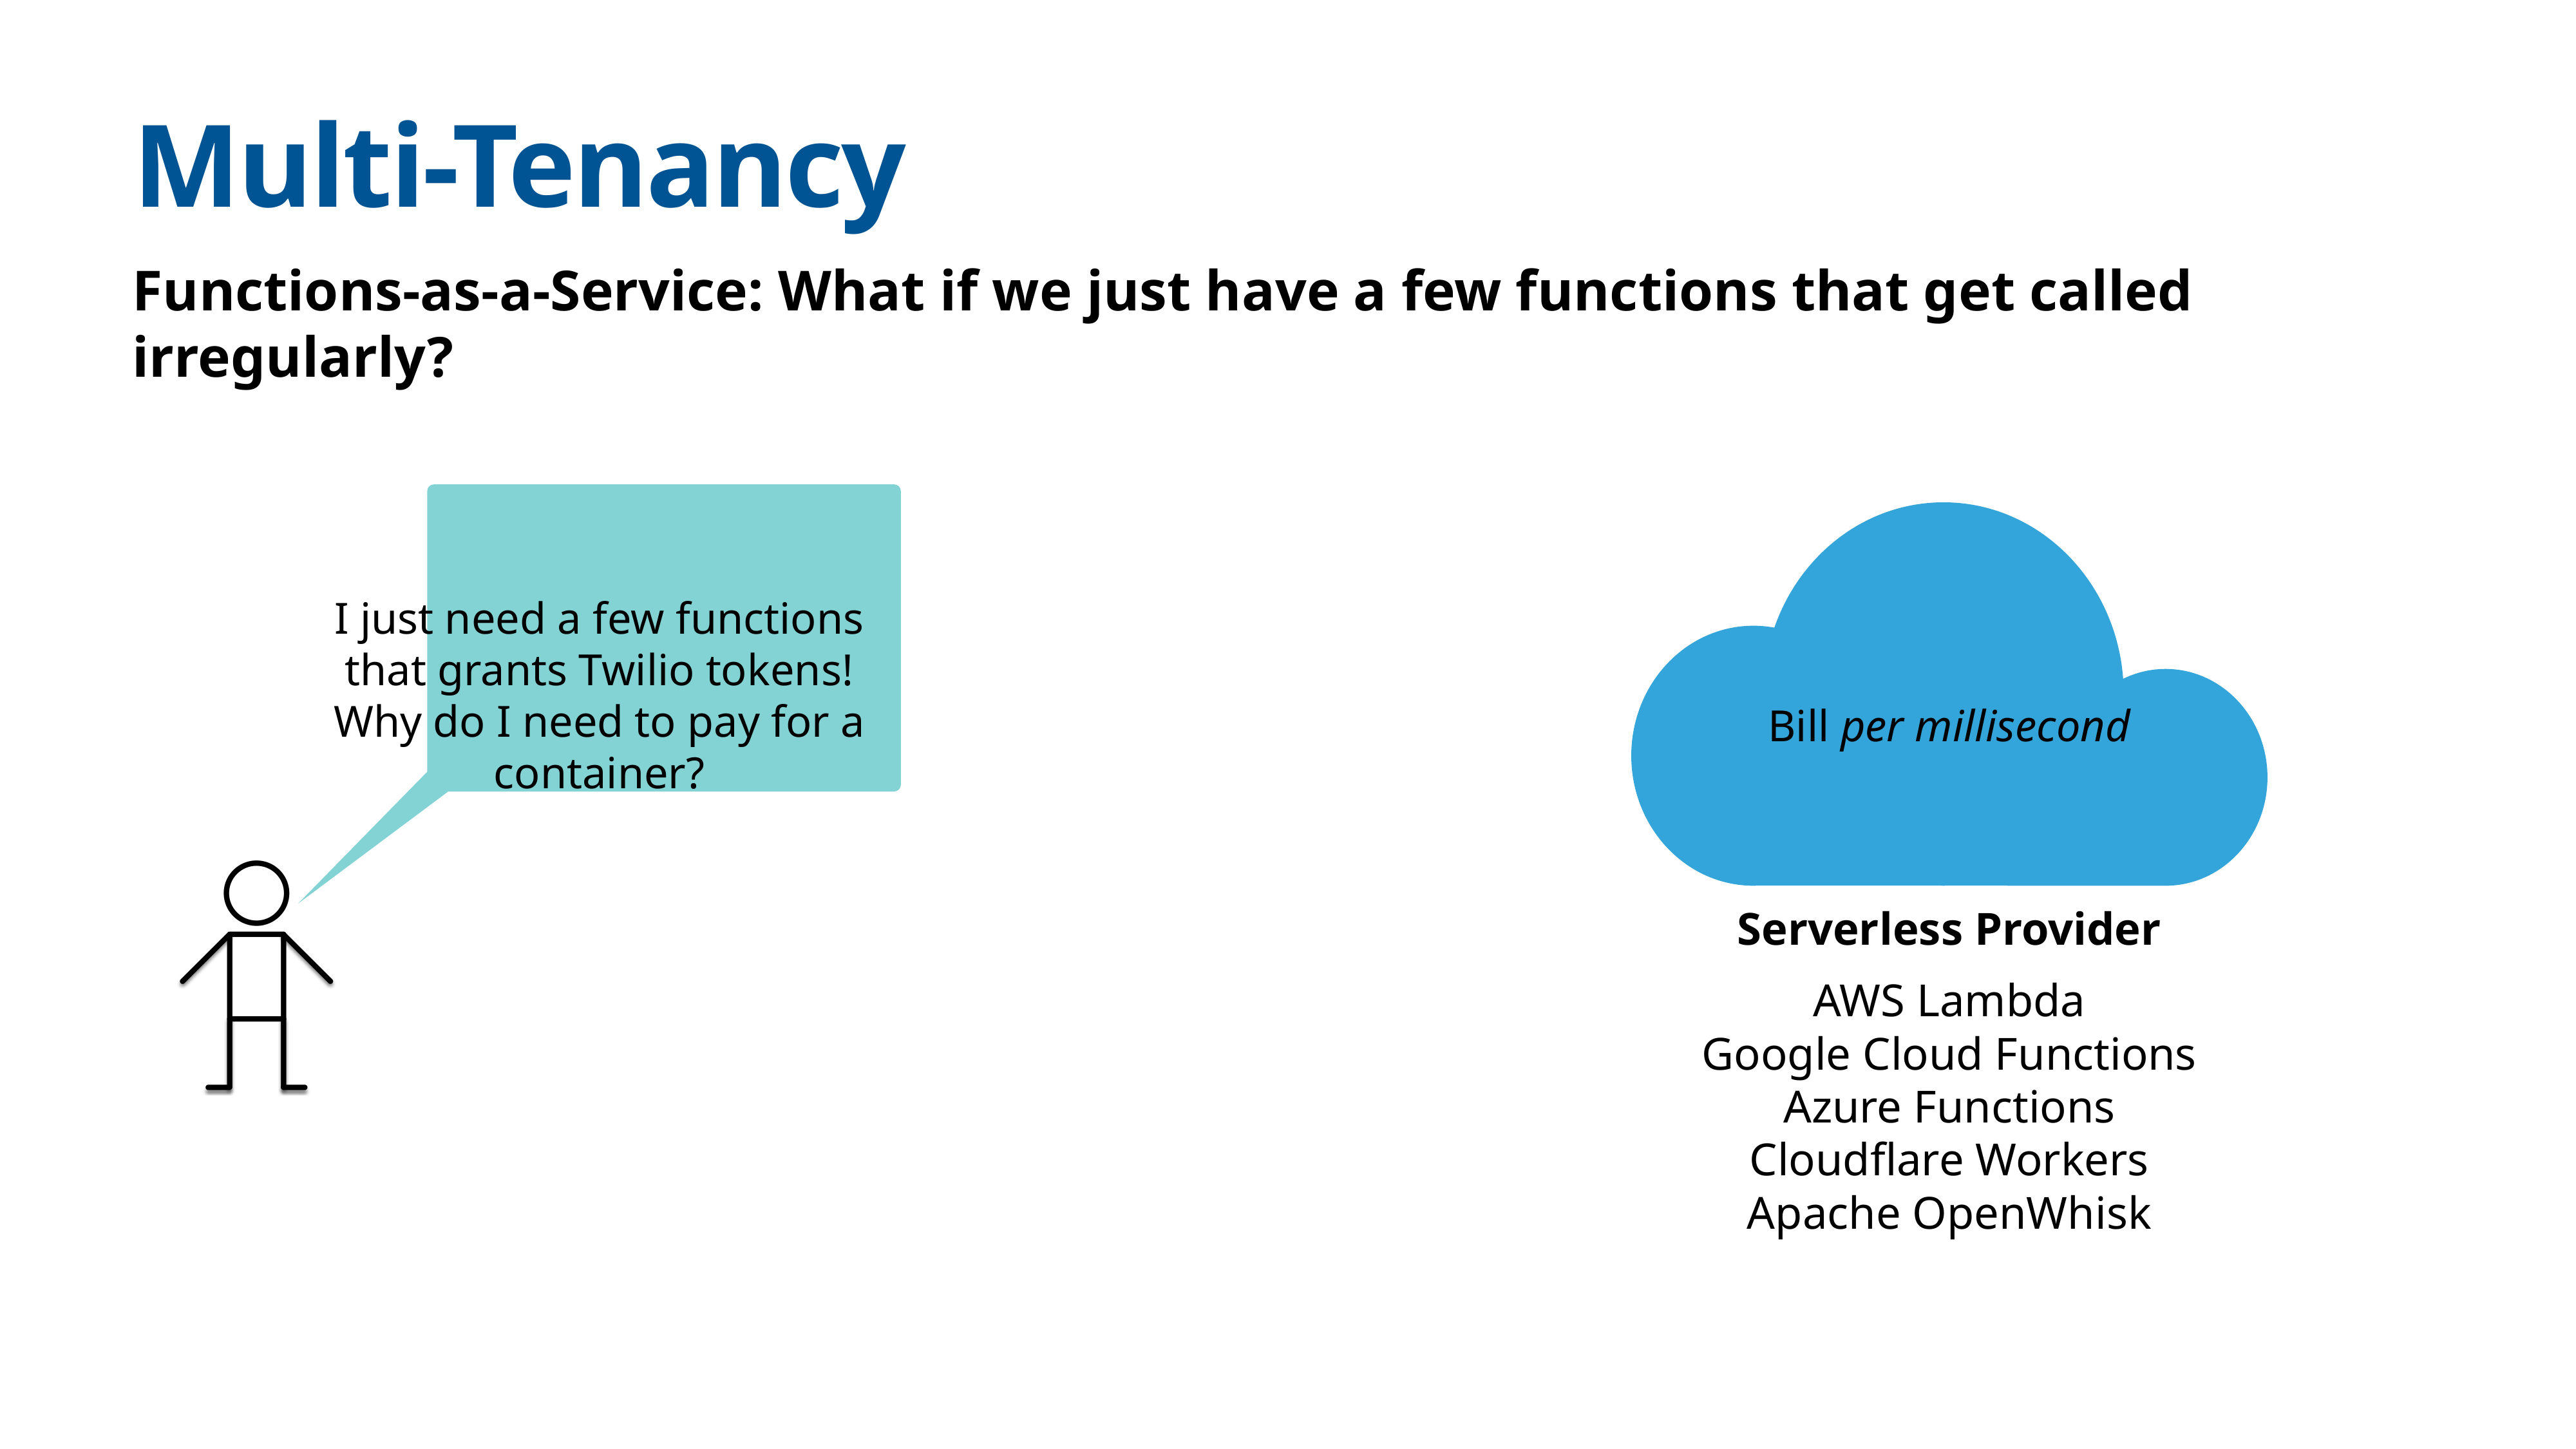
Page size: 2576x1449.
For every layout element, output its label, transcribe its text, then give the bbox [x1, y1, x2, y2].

text_box Serverless Provider [1732, 895, 2167, 960]
text_box AWS Lambda Google Cloud Functions Azure Functions Cloudflare Workers Apache OpenWhisk [1696, 967, 2202, 1244]
list Functions-as-a-Service: What if we just have a few functions that get called irregularly? [127, 250, 2449, 350]
text_box Bill per millisecond [1763, 693, 2136, 756]
picture [175, 859, 338, 1096]
text_box [1631, 502, 2268, 886]
text_box I just need a few functions that grants Twilio tokens! Why do I need to pay for a container? [338, 484, 901, 874]
title Multi-Tenancy [127, 113, 2449, 250]
